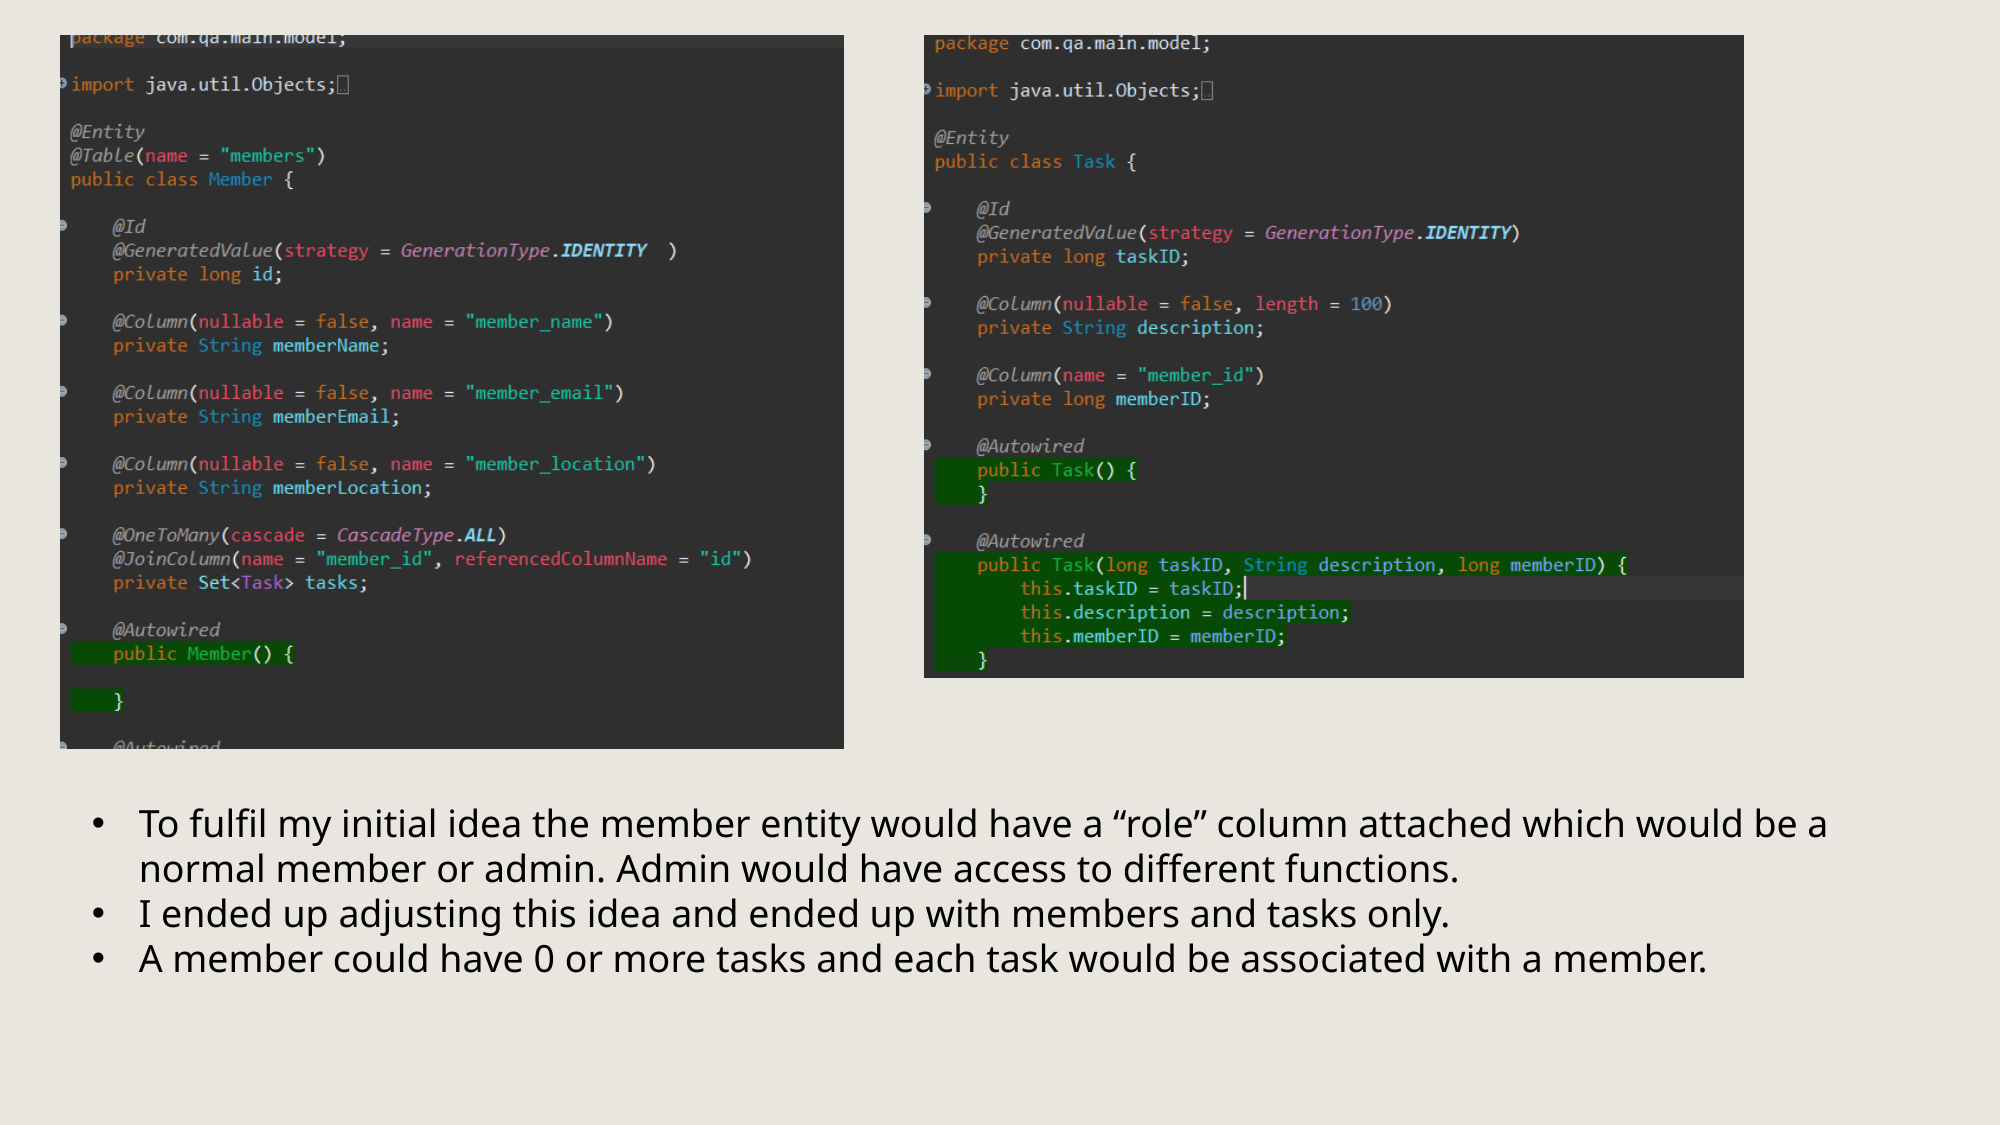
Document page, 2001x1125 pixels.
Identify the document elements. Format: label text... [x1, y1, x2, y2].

picture [60, 35, 844, 749]
picture [924, 35, 1744, 678]
text_box To fulfil my initial idea the member entity would have a “role” column attached which would be a normal member or admin. Admin would have access to different functions. I ended up adjusting this idea and ended up with members and tasks only. A member could have 0 or more tasks and each task would be associated with a member. [77, 792, 1941, 988]
